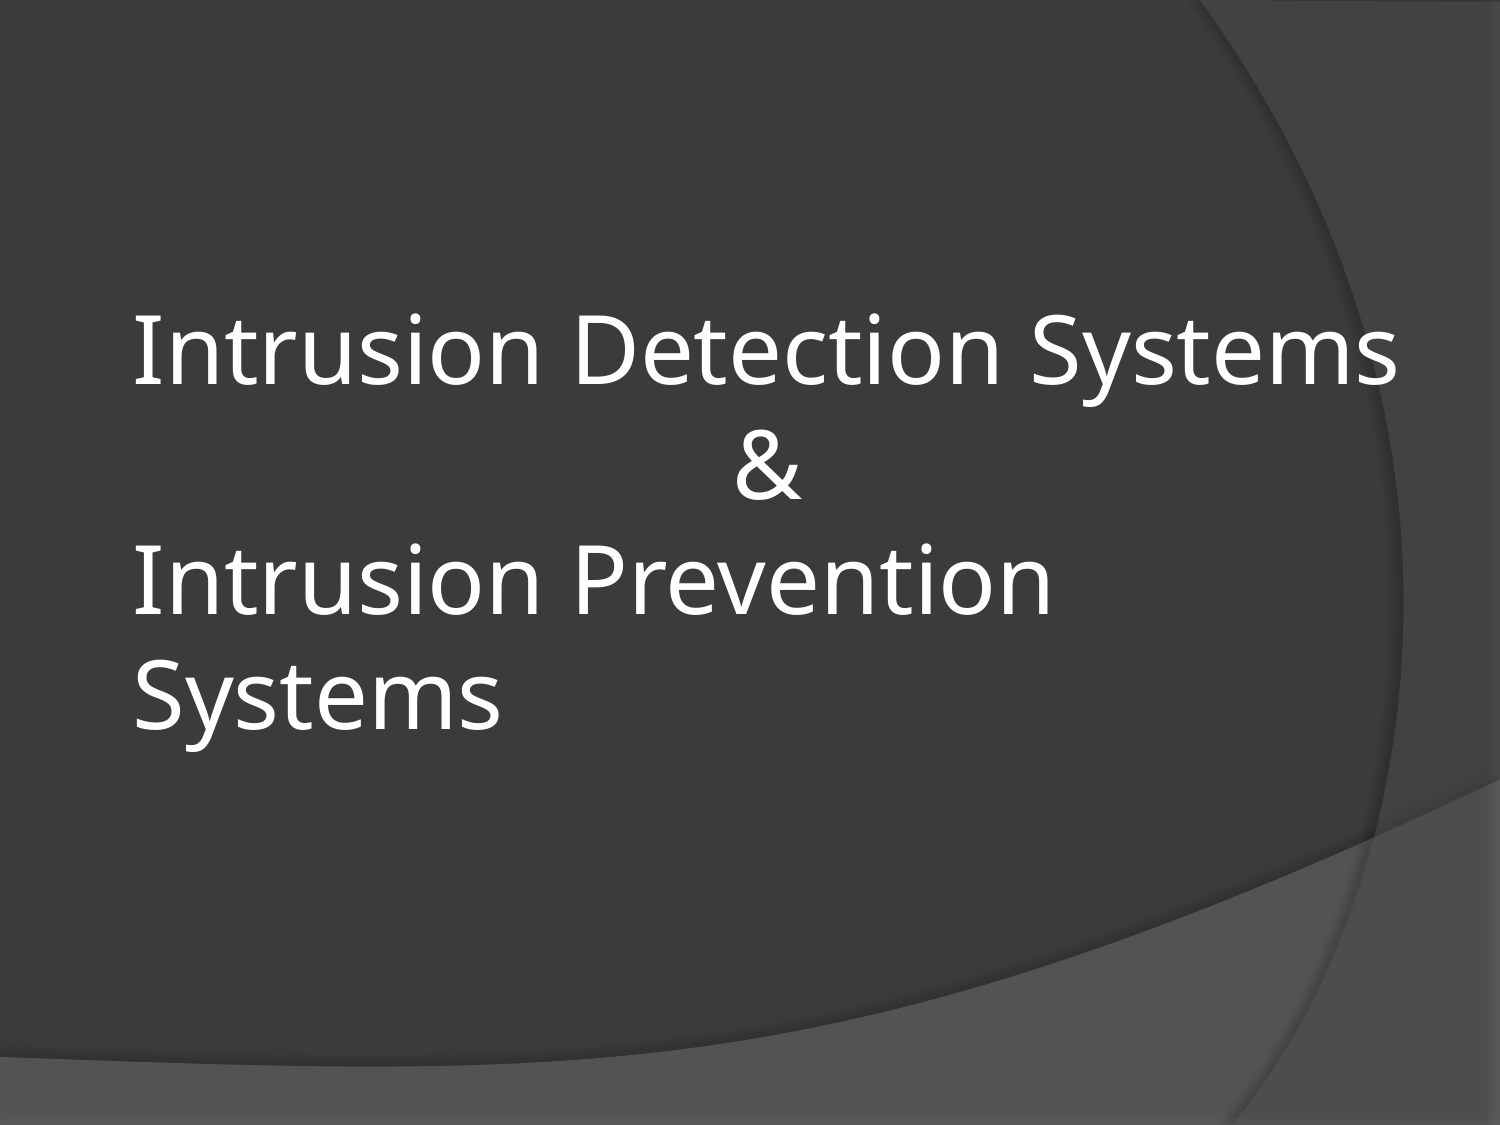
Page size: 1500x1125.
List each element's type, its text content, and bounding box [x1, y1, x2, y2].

title Intrusion Detection Systems & Intrusion Prevention Systems [124, 424, 1413, 613]
